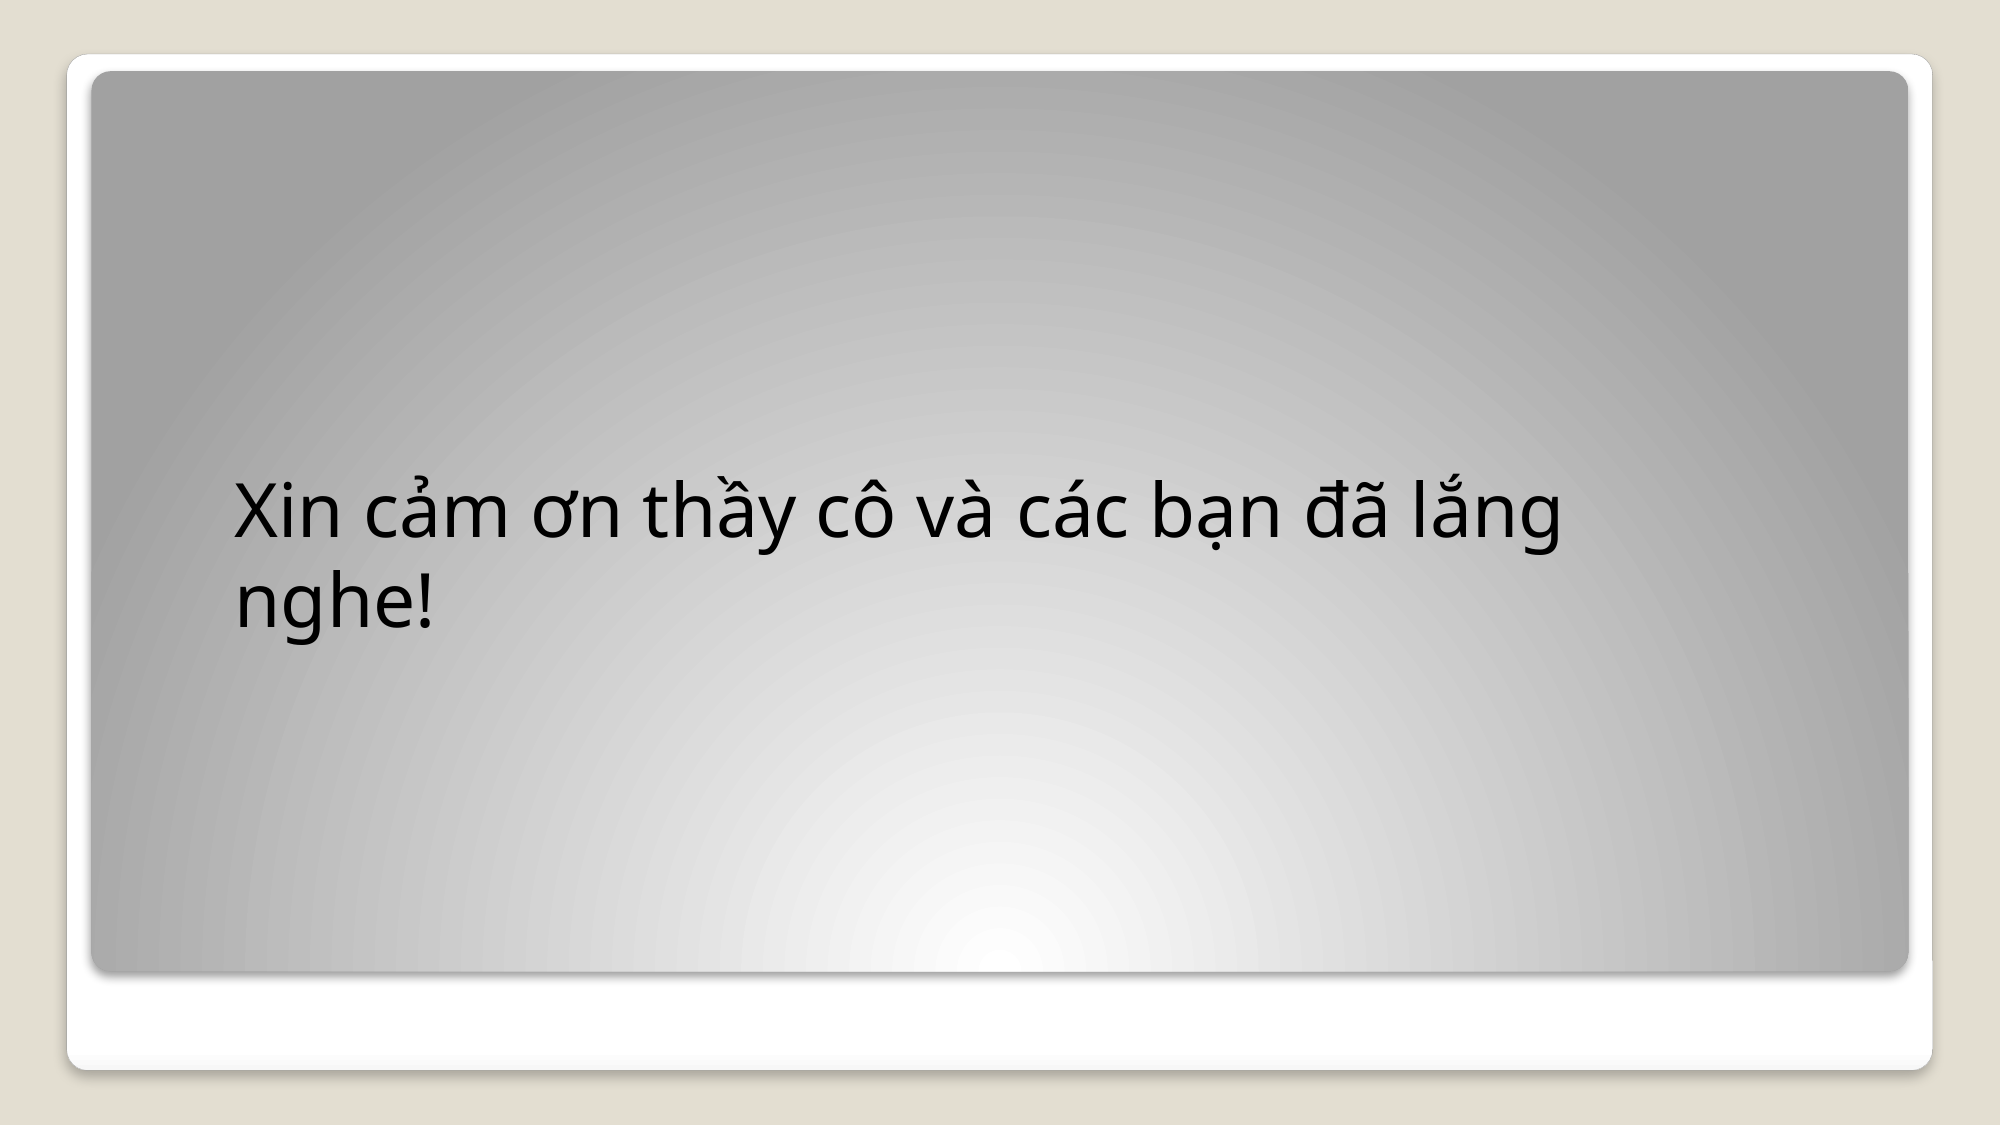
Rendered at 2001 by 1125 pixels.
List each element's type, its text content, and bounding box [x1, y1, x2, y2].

text_box Xin cảm ơn thầy cô và các bạn đã lắng nghe! [219, 455, 1767, 651]
